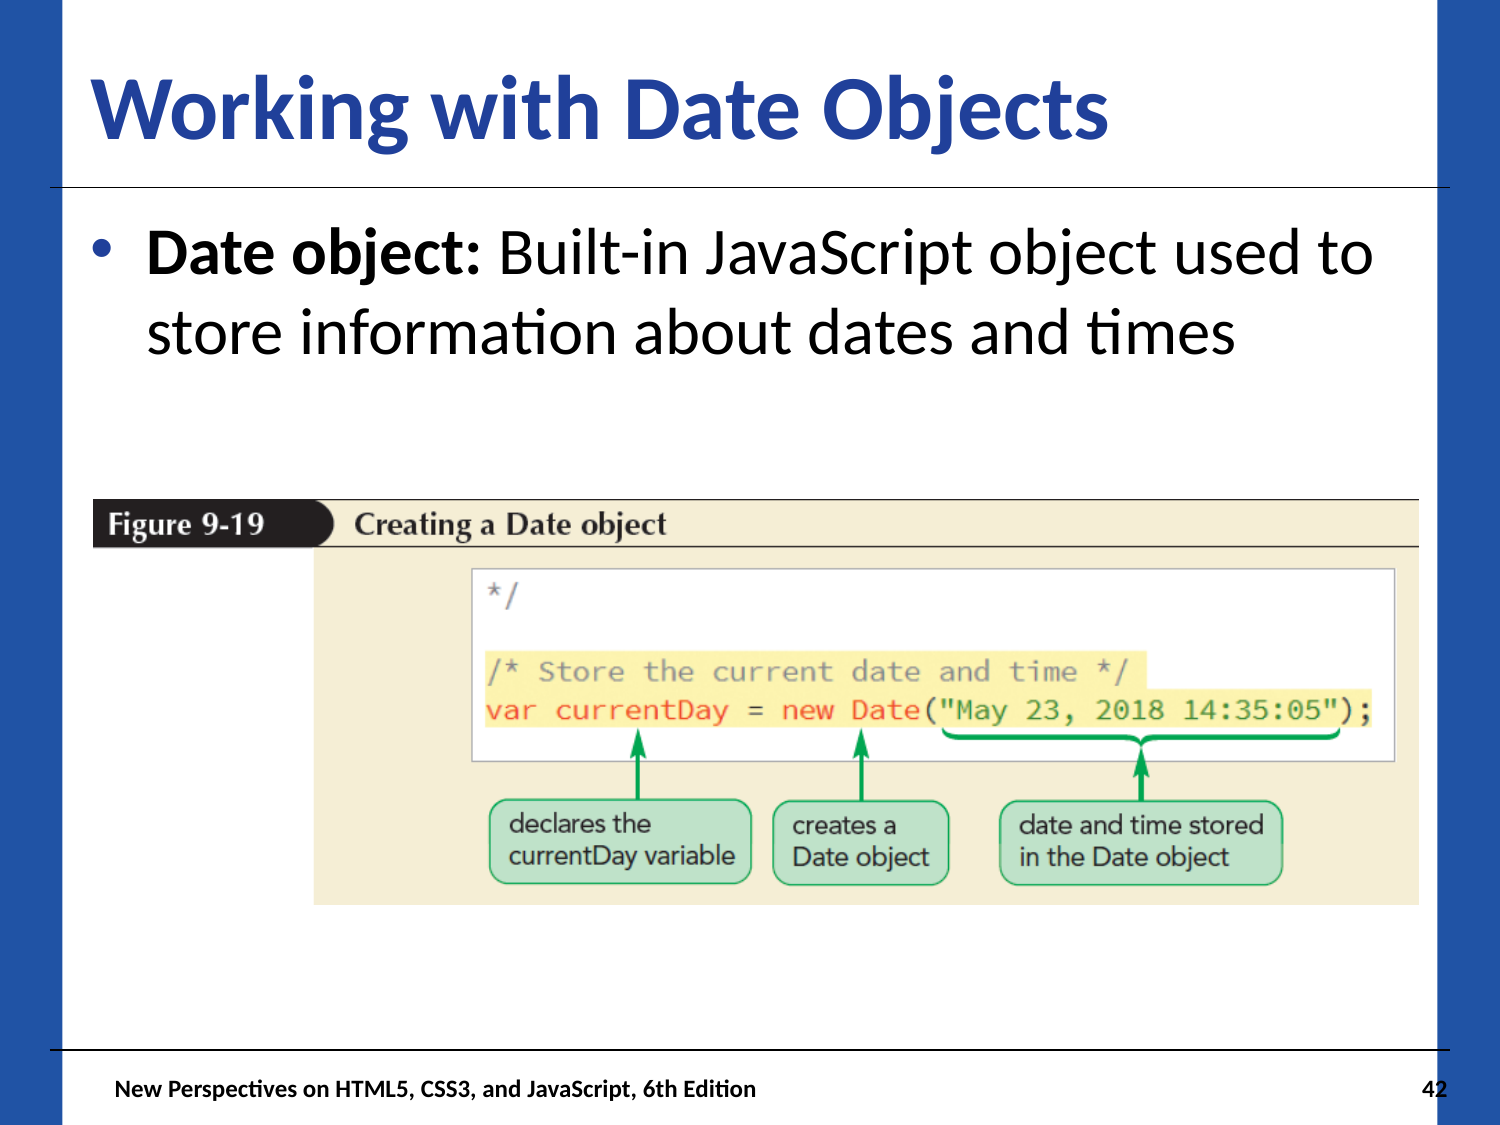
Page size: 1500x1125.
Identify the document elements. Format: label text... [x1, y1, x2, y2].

list Date object: Built-in JavaScript object used to store information about dates and times [74, 199, 1438, 1006]
footer New Perspectives on HTML5, CSS3, and JavaScript, 6th Edition [48, 1050, 1399, 1125]
slide_number 42 [1399, 1050, 1463, 1125]
picture [93, 499, 1420, 905]
title Working with Date Objects [74, 24, 1438, 181]
